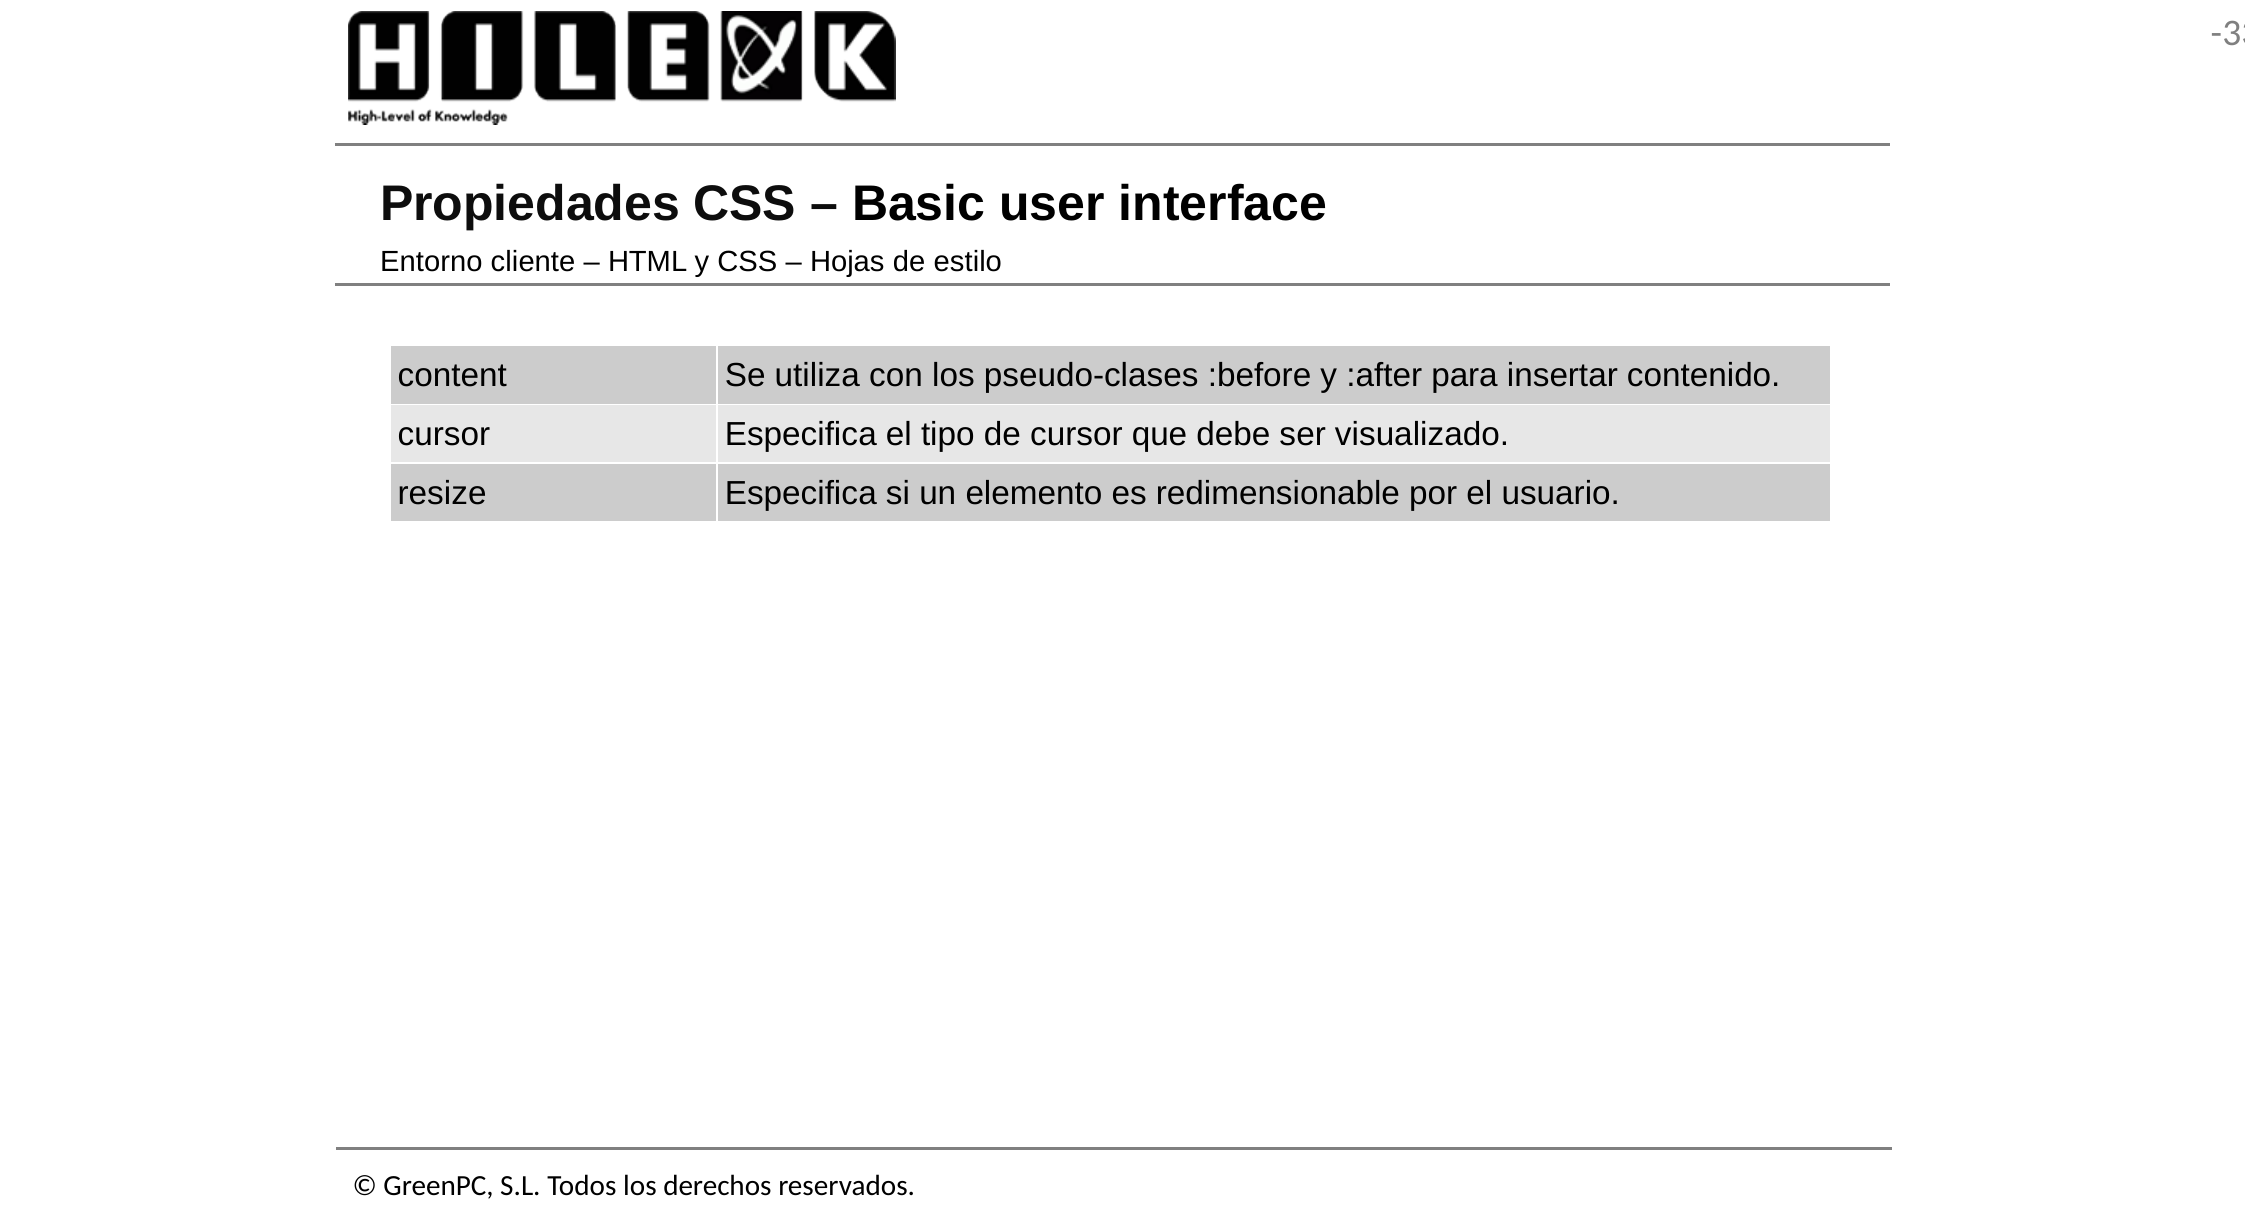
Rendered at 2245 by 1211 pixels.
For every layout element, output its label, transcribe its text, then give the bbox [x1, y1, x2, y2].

title Propiedades CSS – Basic user interface [360, 159, 1879, 241]
table_cell resize [391, 464, 716, 521]
table_cell Especifica el tipo de cursor que debe ser visualizado. [718, 405, 1830, 462]
picture [348, 11, 896, 125]
table_cell cursor [391, 405, 716, 462]
table_header content [391, 346, 716, 404]
table_cell Especifica si un elemento es redimensionable por el usuario. [718, 464, 1830, 521]
table_header Se utiliza con los pseudo-clases :before y :after para insertar contenido. [718, 346, 1830, 404]
list Entorno cliente – HTML y CSS – Hojas de estilo [360, 231, 1501, 288]
